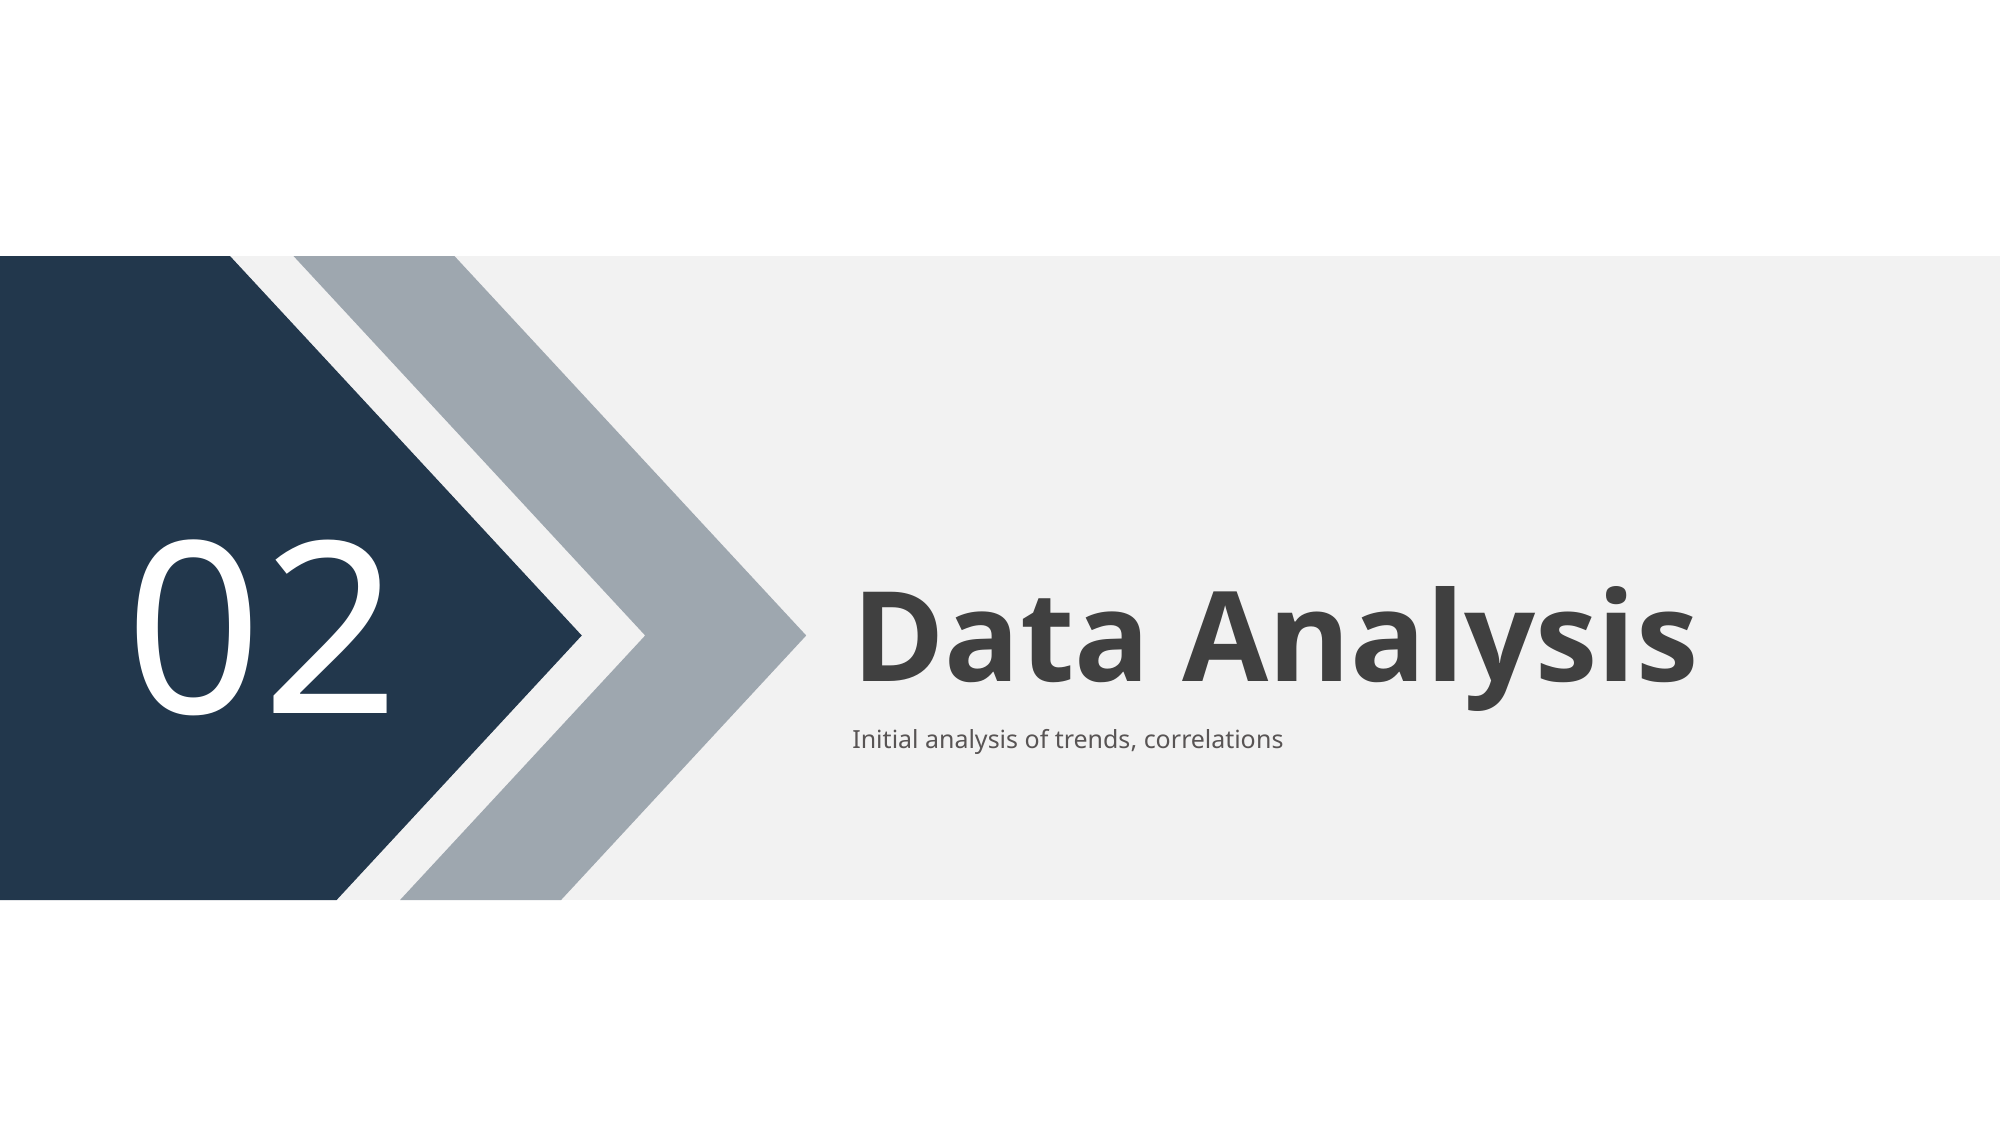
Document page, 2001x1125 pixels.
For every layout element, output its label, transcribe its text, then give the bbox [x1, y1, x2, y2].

text_box [291, 255, 808, 902]
text_box Data Analysis [837, 549, 1782, 715]
text_box [456, 255, 2000, 901]
text_box [0, 255, 584, 902]
text_box Initial analysis of trends, correlations [837, 715, 1848, 761]
text_box 02 [110, 466, 415, 770]
text_box [232, 255, 643, 901]
